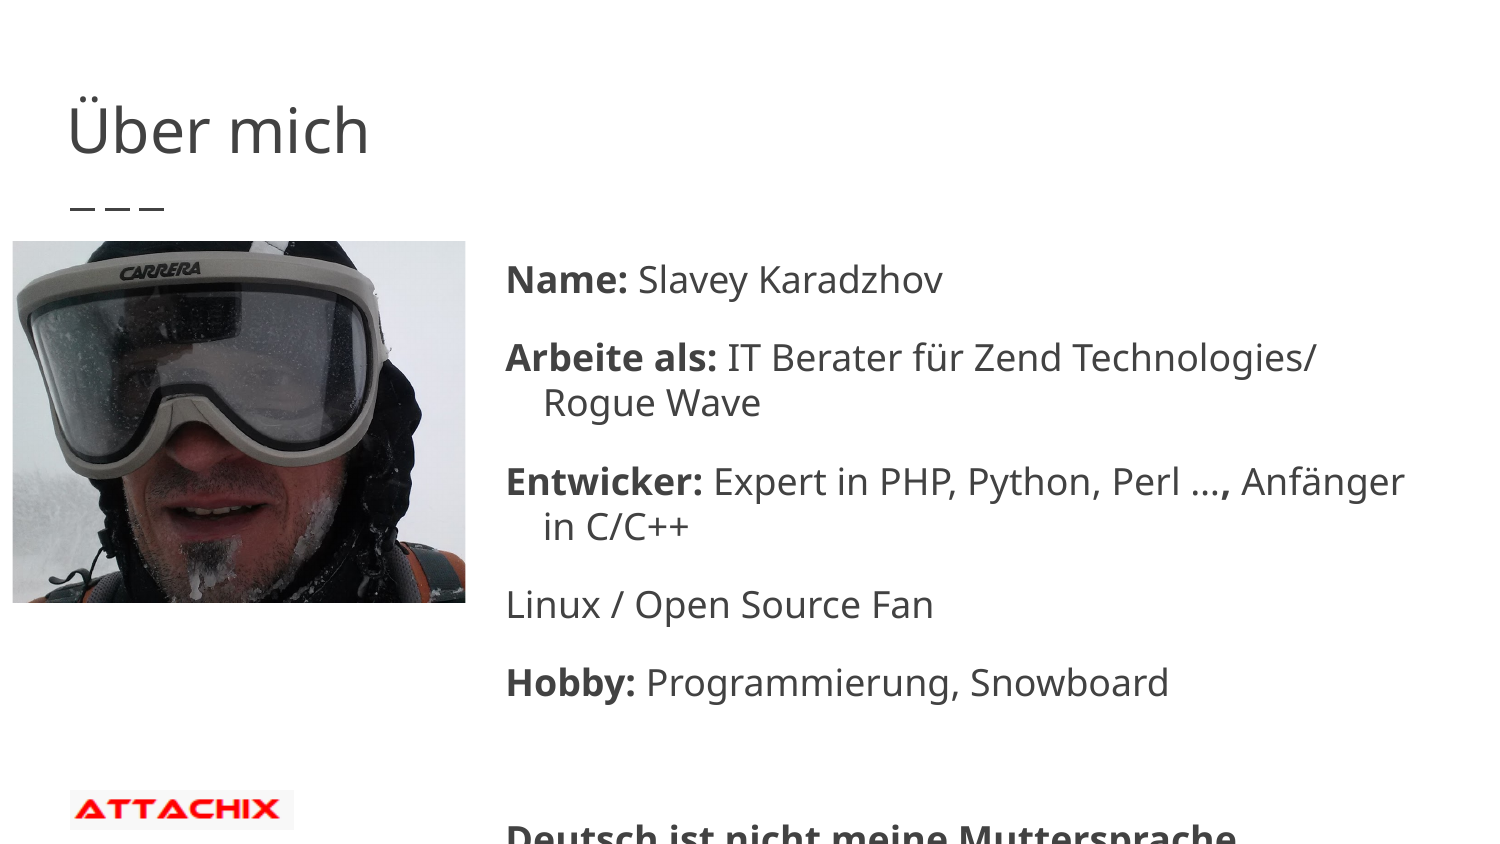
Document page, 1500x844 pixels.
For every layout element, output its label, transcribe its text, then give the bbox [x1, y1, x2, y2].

picture [12, 241, 466, 603]
title Über mich [51, 61, 1449, 182]
picture [70, 790, 294, 830]
list Name: Slavey Karadzhov Arbeite als: IT Berater für Zend Technologies/ Rogue Wave Entwicker: Expert in PHP, Python, Perl …, Anfänger in C/C++ Linux / Open Source Fan Hobby: Programmierung, Snowboard Deutsch ist nicht meine Muttersprache [452, 240, 1449, 617]
